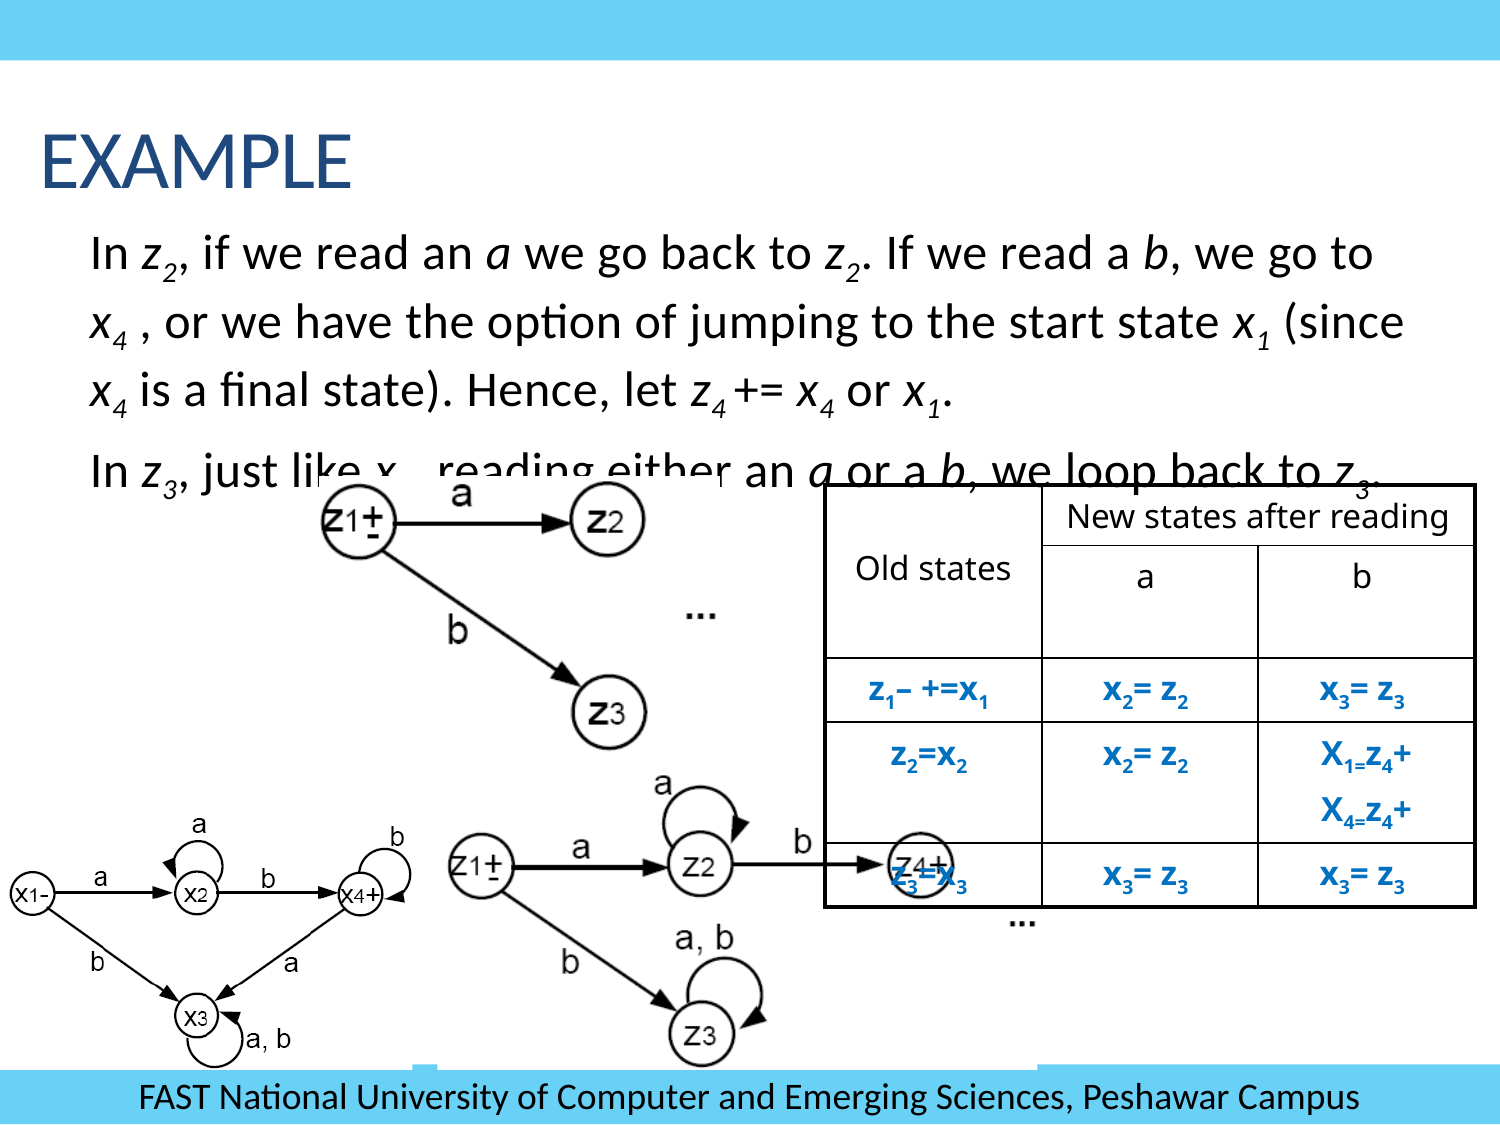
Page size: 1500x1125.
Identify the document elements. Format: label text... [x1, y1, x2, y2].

picture [319, 475, 720, 754]
table_header Old states [827, 487, 1041, 657]
table_cell X1=z4+ X4=z4+ [1259, 723, 1473, 842]
table_cell x3= z3 [1259, 844, 1473, 905]
table_cell x3= z3 [1043, 844, 1257, 905]
text_box In z2, if we read an a we go back to z2. If we read a b, we go to x4 , or we have the option of jumping to the start state x1 (since x4 is a final state). Hence, let z4 += x4 or x1. In z3, just like x3, reading either an a or a b, we loop back to z3. [74, 212, 1425, 1013]
table_cell x3= z3 [1259, 659, 1473, 721]
table_cell a [1043, 546, 1257, 657]
table_cell z2=x2 [827, 723, 1041, 779]
picture [437, 773, 1038, 1070]
table_cell z1– +=x1 [827, 659, 1041, 721]
table_cell x2= z2 [1043, 723, 1257, 842]
table_cell x2= z2 [1043, 659, 1257, 721]
picture [0, 812, 413, 1070]
text_box Example [24, 74, 1425, 213]
table_cell b [1259, 546, 1473, 657]
table_header New states after reading [1043, 487, 1473, 545]
